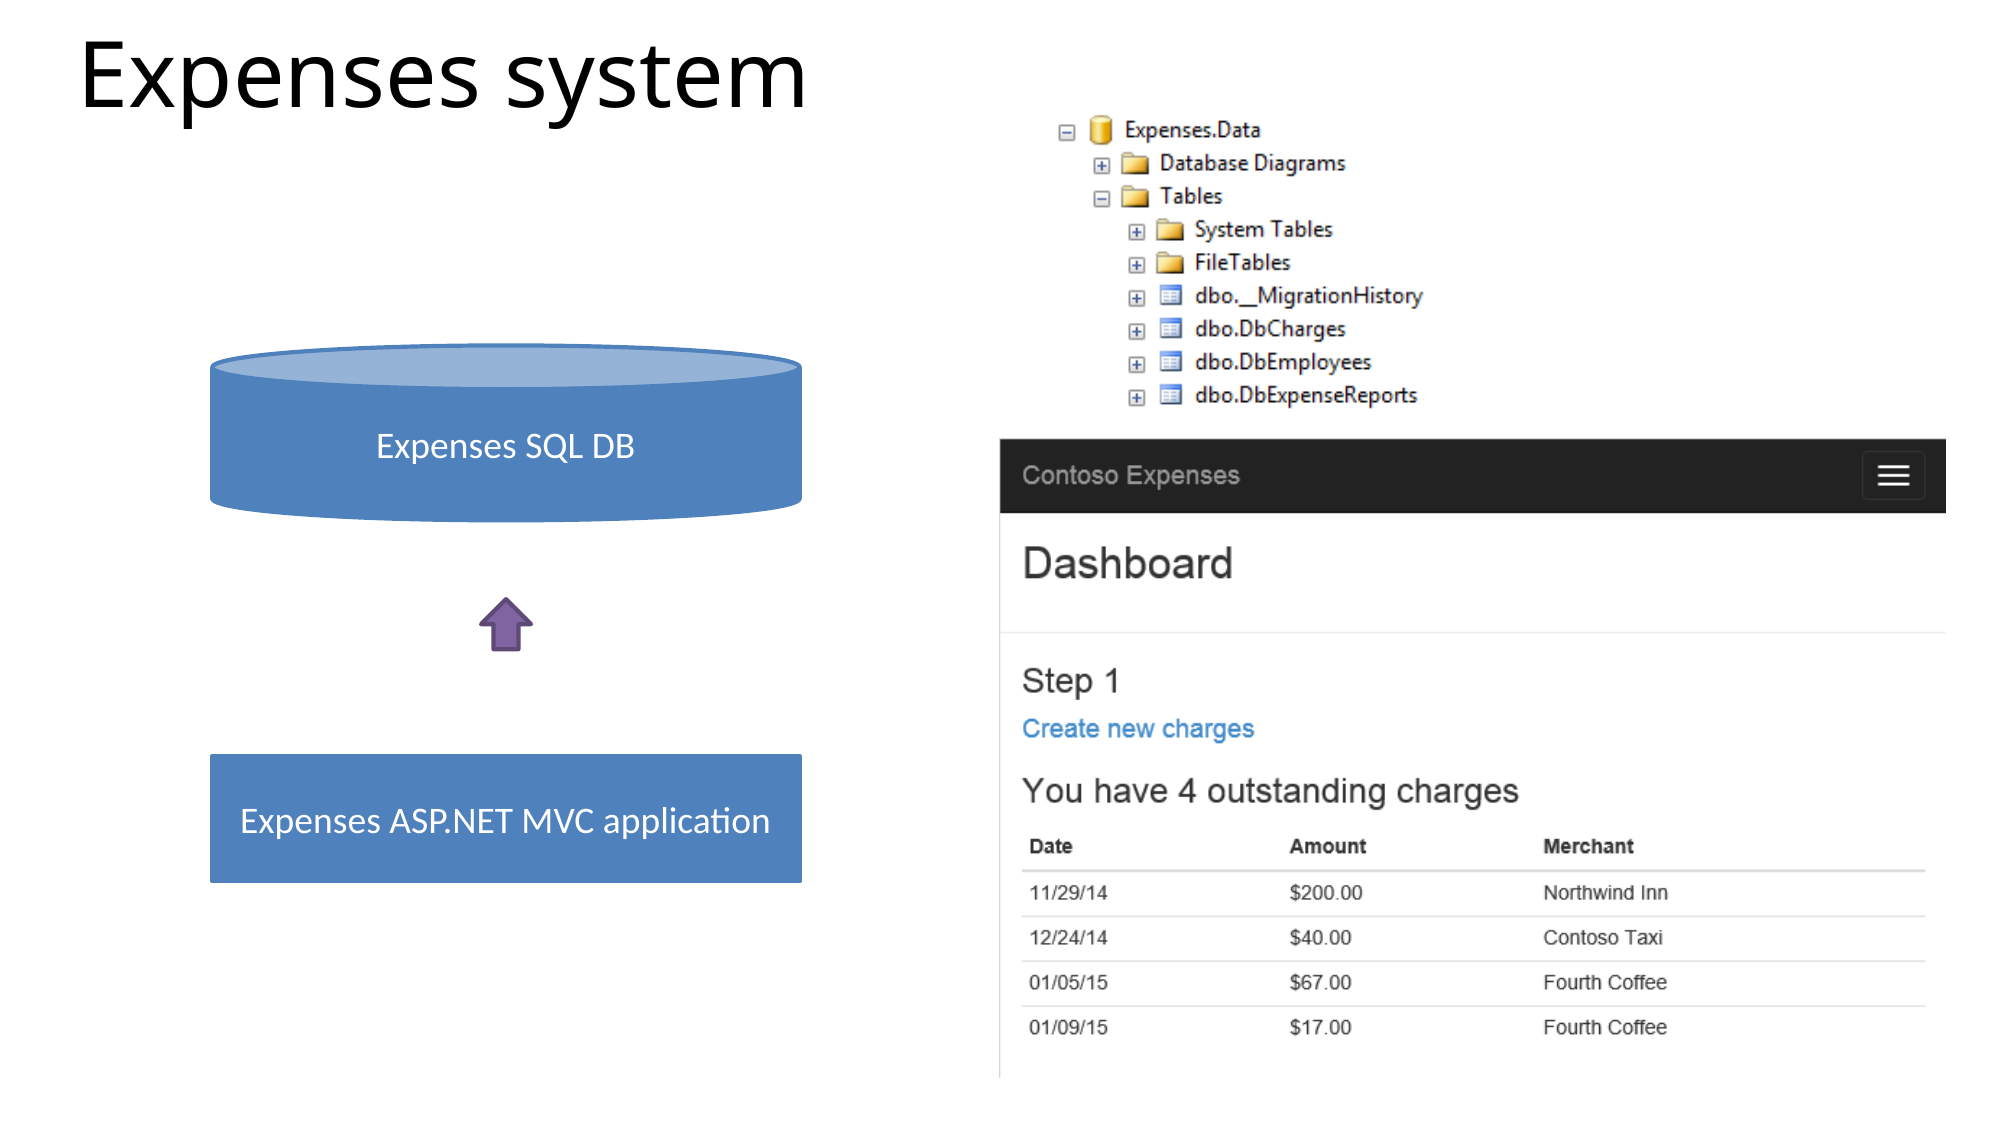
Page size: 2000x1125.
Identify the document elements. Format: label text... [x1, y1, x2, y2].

text_box Expenses SQL DB [210, 343, 802, 523]
text_box Corporate network [110, 235, 940, 1040]
text_box [479, 597, 533, 652]
picture [1036, 112, 1438, 414]
title Expenses system [62, 29, 1953, 205]
picture [999, 438, 1946, 1078]
text_box Expenses ASP.NET MVC application [210, 754, 802, 883]
